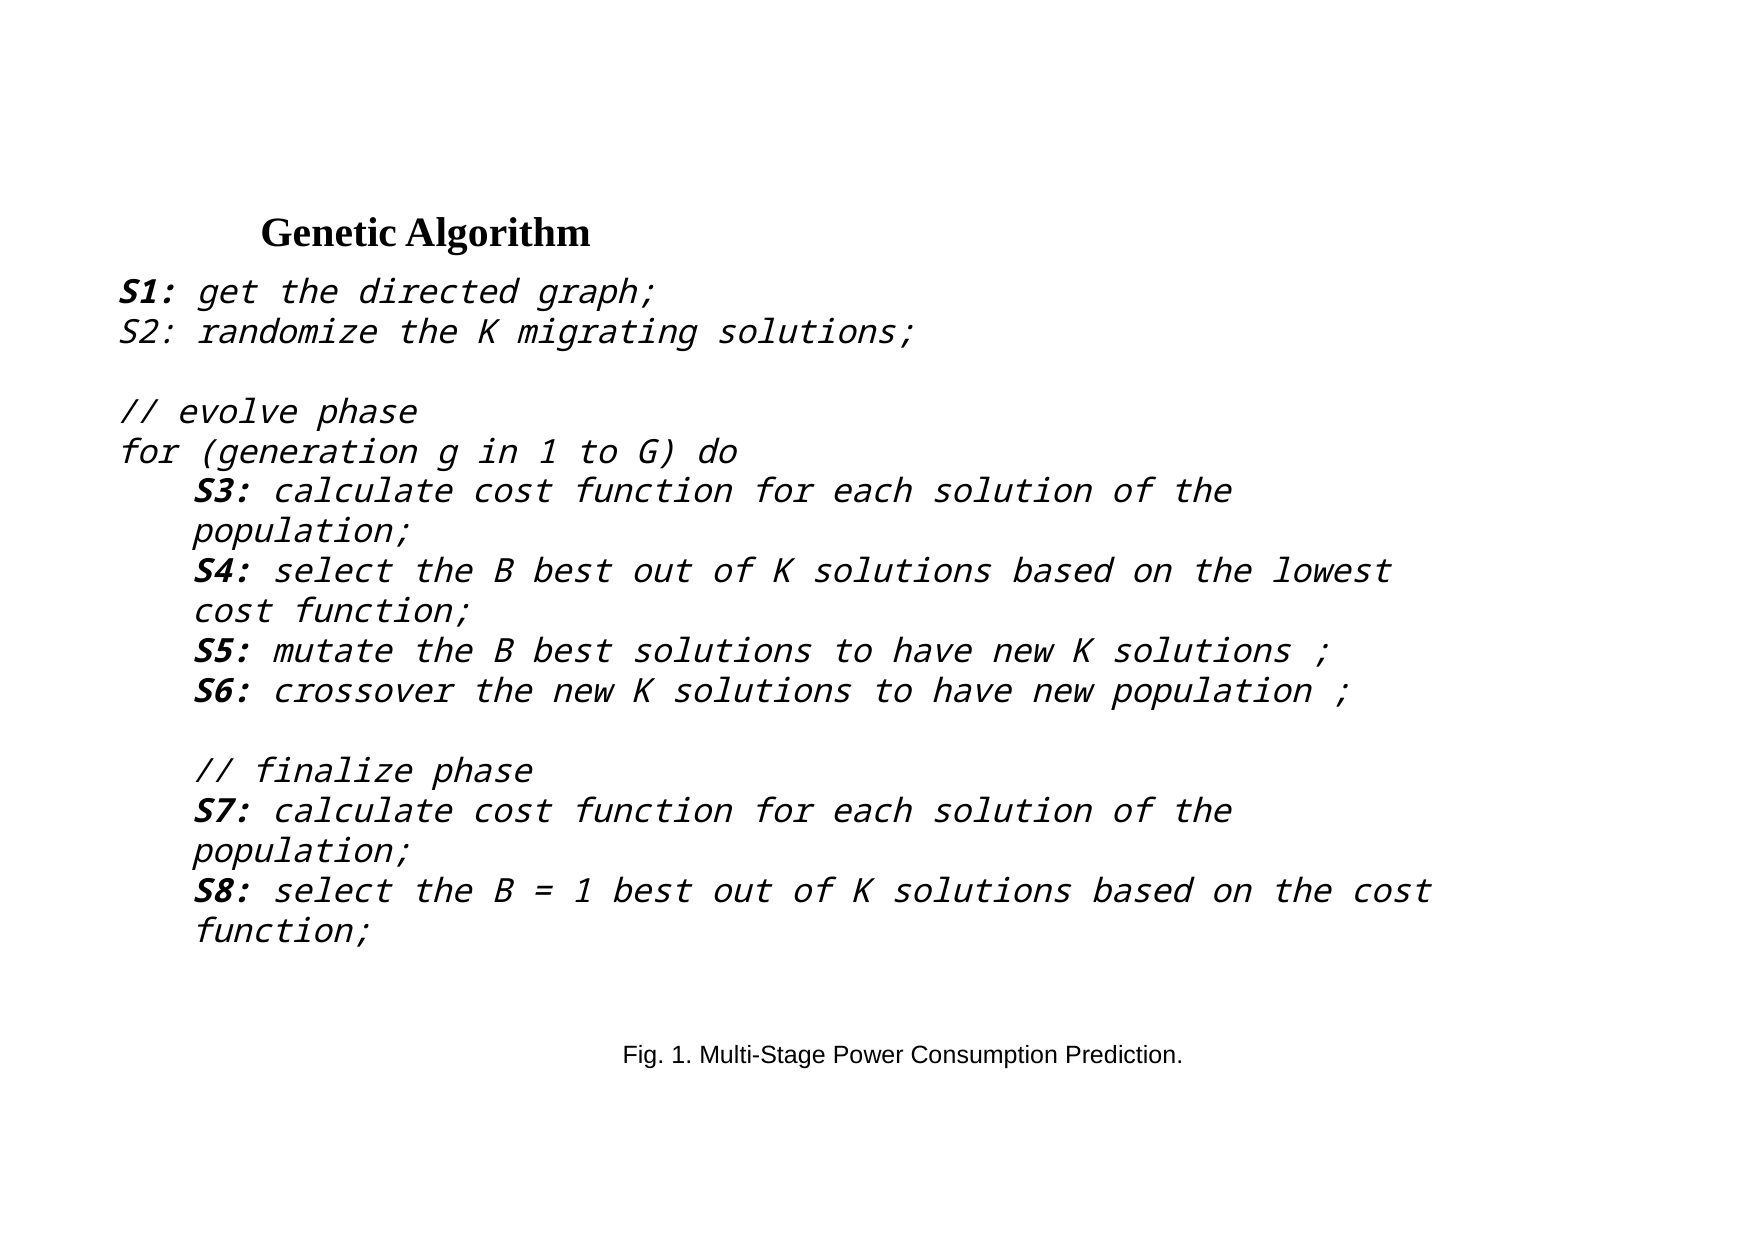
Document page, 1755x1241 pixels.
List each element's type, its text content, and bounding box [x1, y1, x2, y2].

text_box Fig. 1. Multi-Stage Power Consumption Prediction. [592, 1030, 1215, 1076]
text_box Genetic Algorithm [245, 197, 606, 262]
text_box S1: get the directed graph; S2: randomize the K migrating solutions; // evolve phase for (generation g in 1 to G) do S3: calculate cost function for each solution of the population; S4: select the B best out of K solutions based on the lowest cost function; S5: mutate the B best solutions to have new K solutions ; S6: crossover the new K solutions to have new population ; // finalize phase S7: calculate cost function for each solution of the population; S8: select the B = 1 best out of K solutions based on the cost function; [101, 262, 1473, 957]
